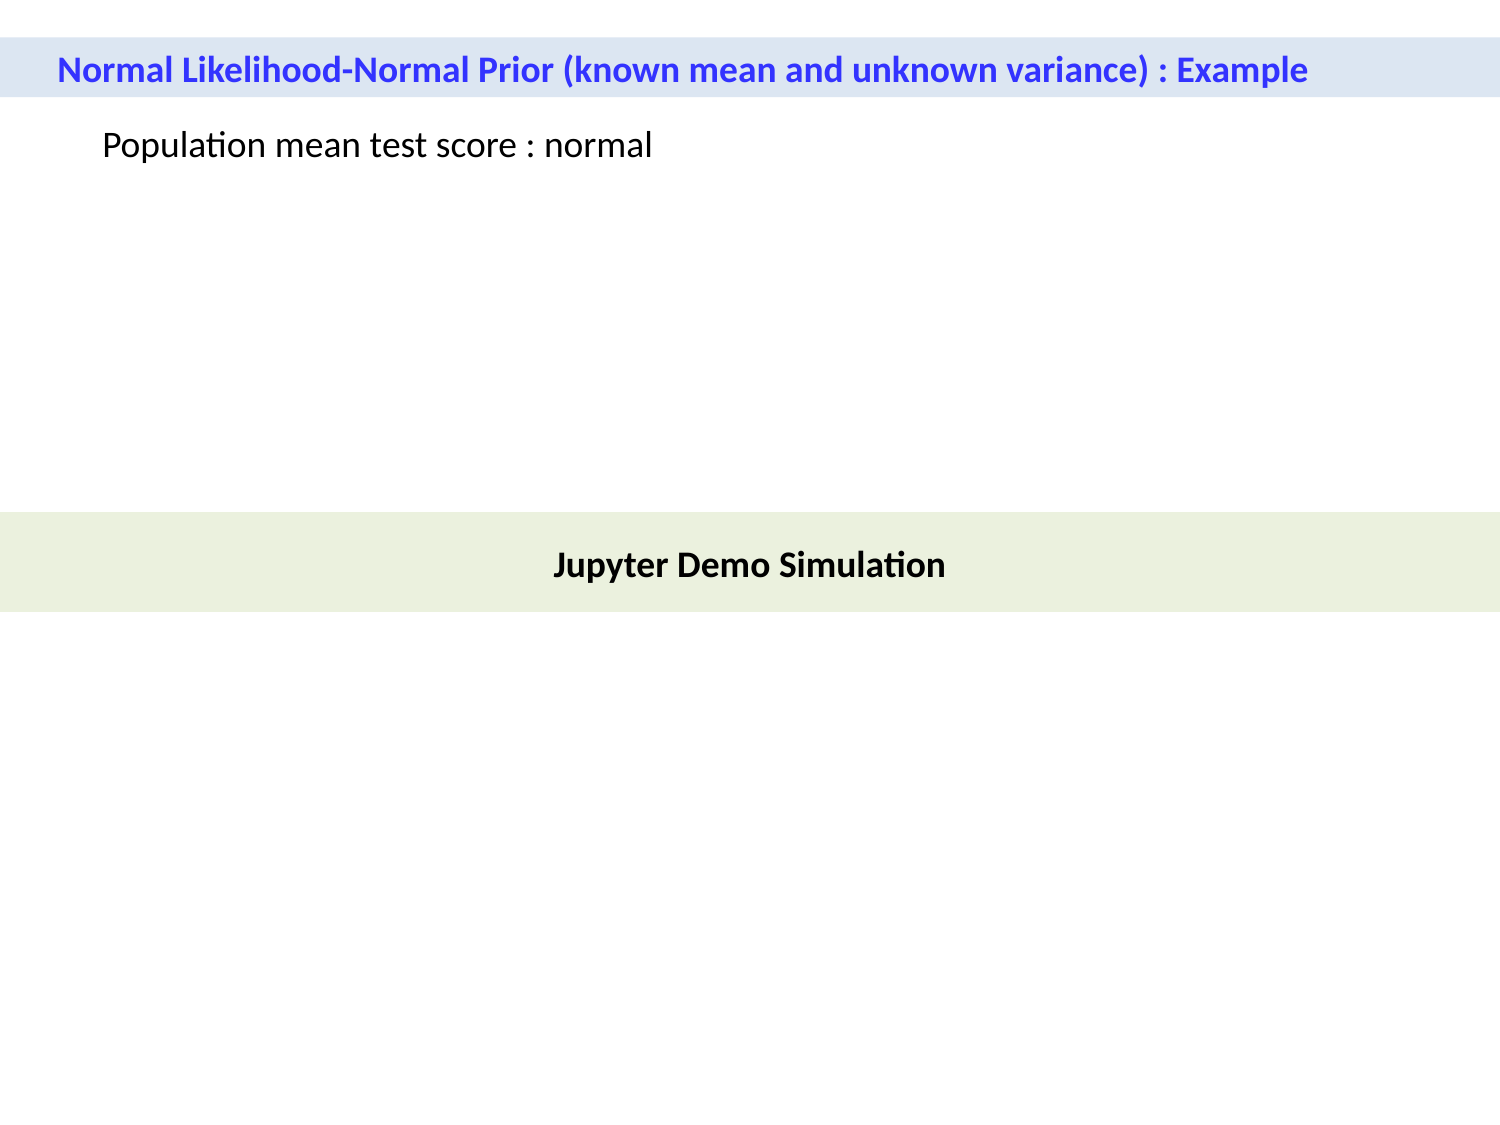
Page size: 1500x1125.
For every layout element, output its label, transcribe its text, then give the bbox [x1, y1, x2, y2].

text_box Jupyter Demo Simulation [0, 510, 1500, 615]
text_box Population mean test score : normal [87, 112, 938, 173]
text_box Normal Likelihood-Normal Prior (known mean and unknown variance) : Example [0, 37, 1500, 98]
